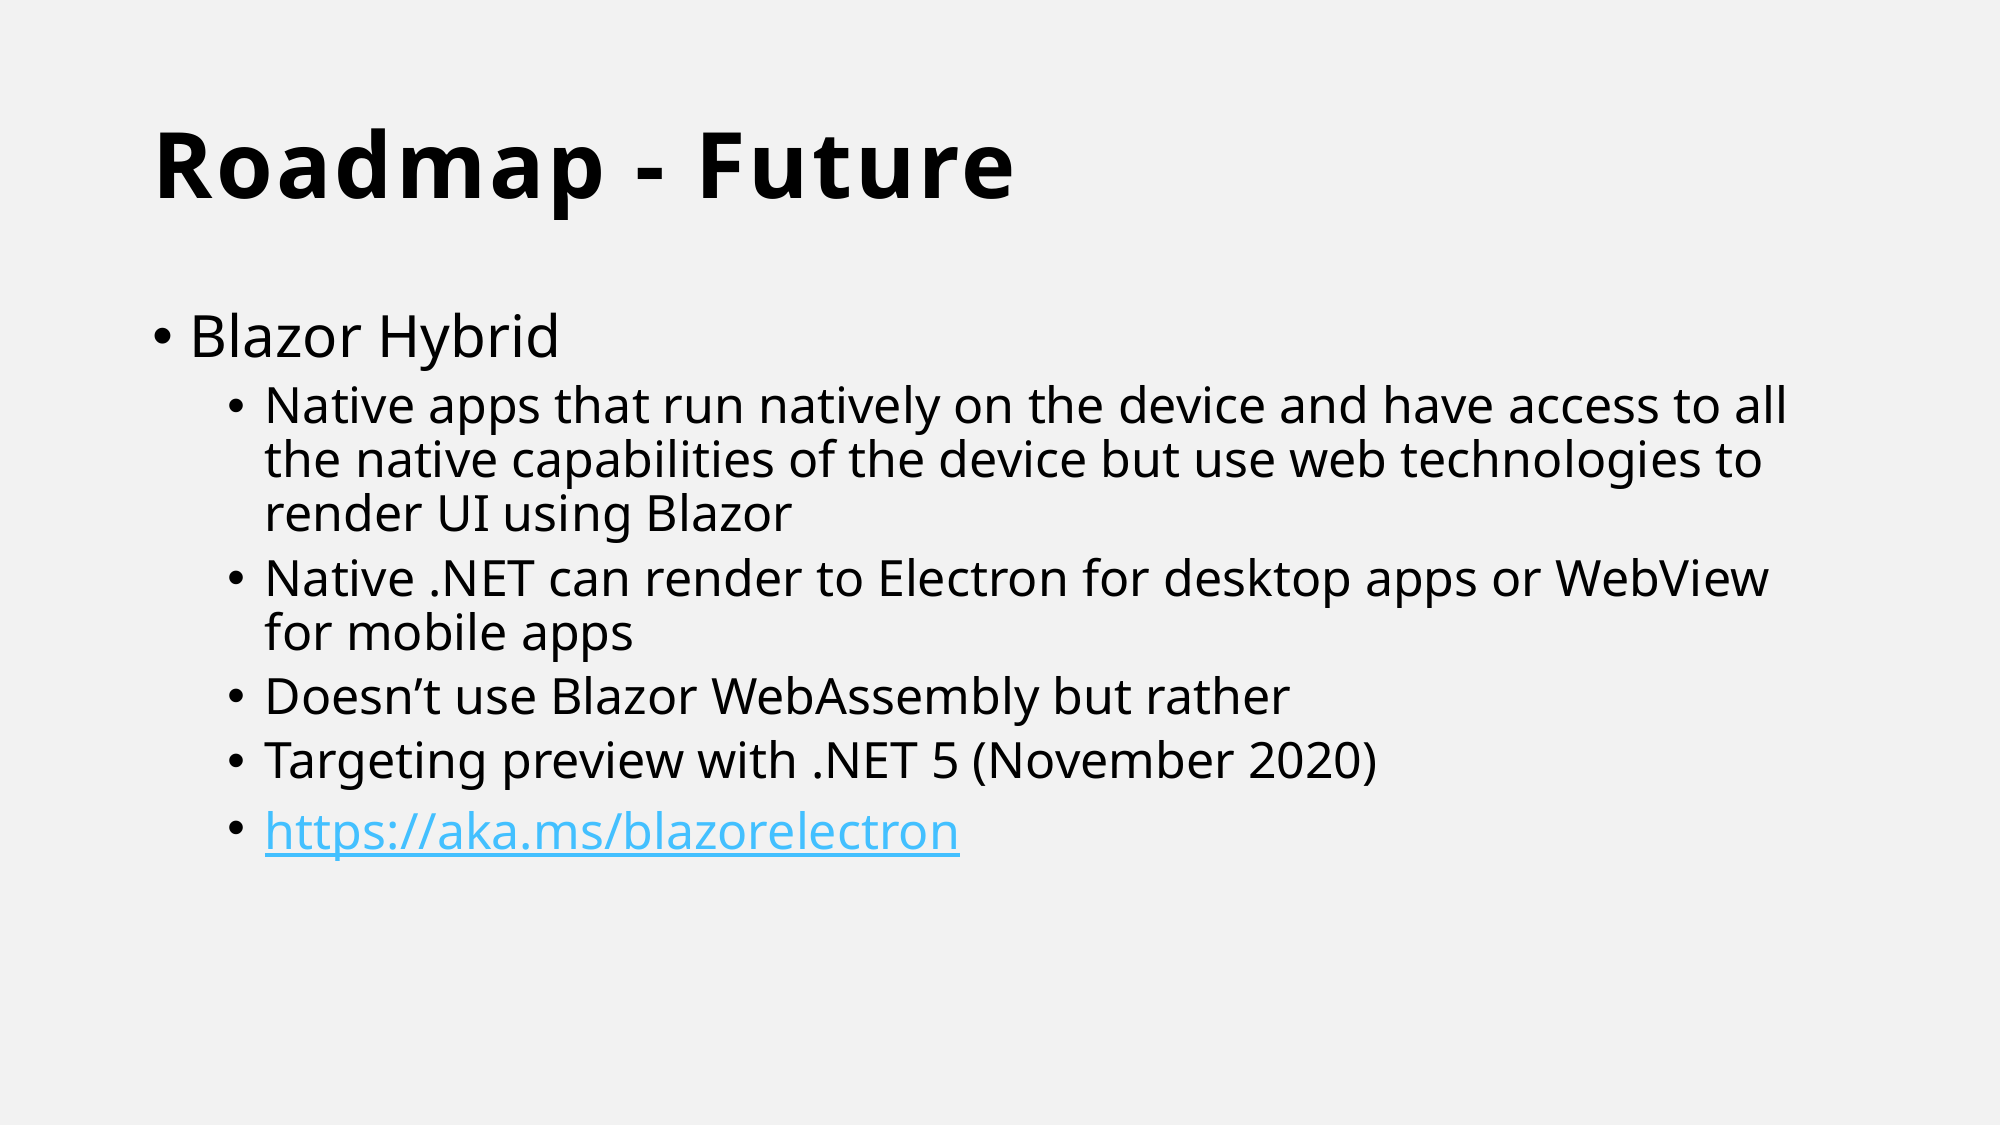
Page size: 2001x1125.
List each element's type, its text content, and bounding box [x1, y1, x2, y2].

list Blazor Hybrid Native apps that run natively on the device and have access to all the native capabilities of the device but use web technologies to render UI using Blazor Native .NET can render to Electron for desktop apps or WebView for mobile apps Doesn’t use Blazor WebAssembly but rather Targeting preview with .NET 5 (November 2020) https://aka.ms/blazorelectron [137, 299, 1863, 1014]
title Roadmap - Future [137, 59, 1863, 278]
